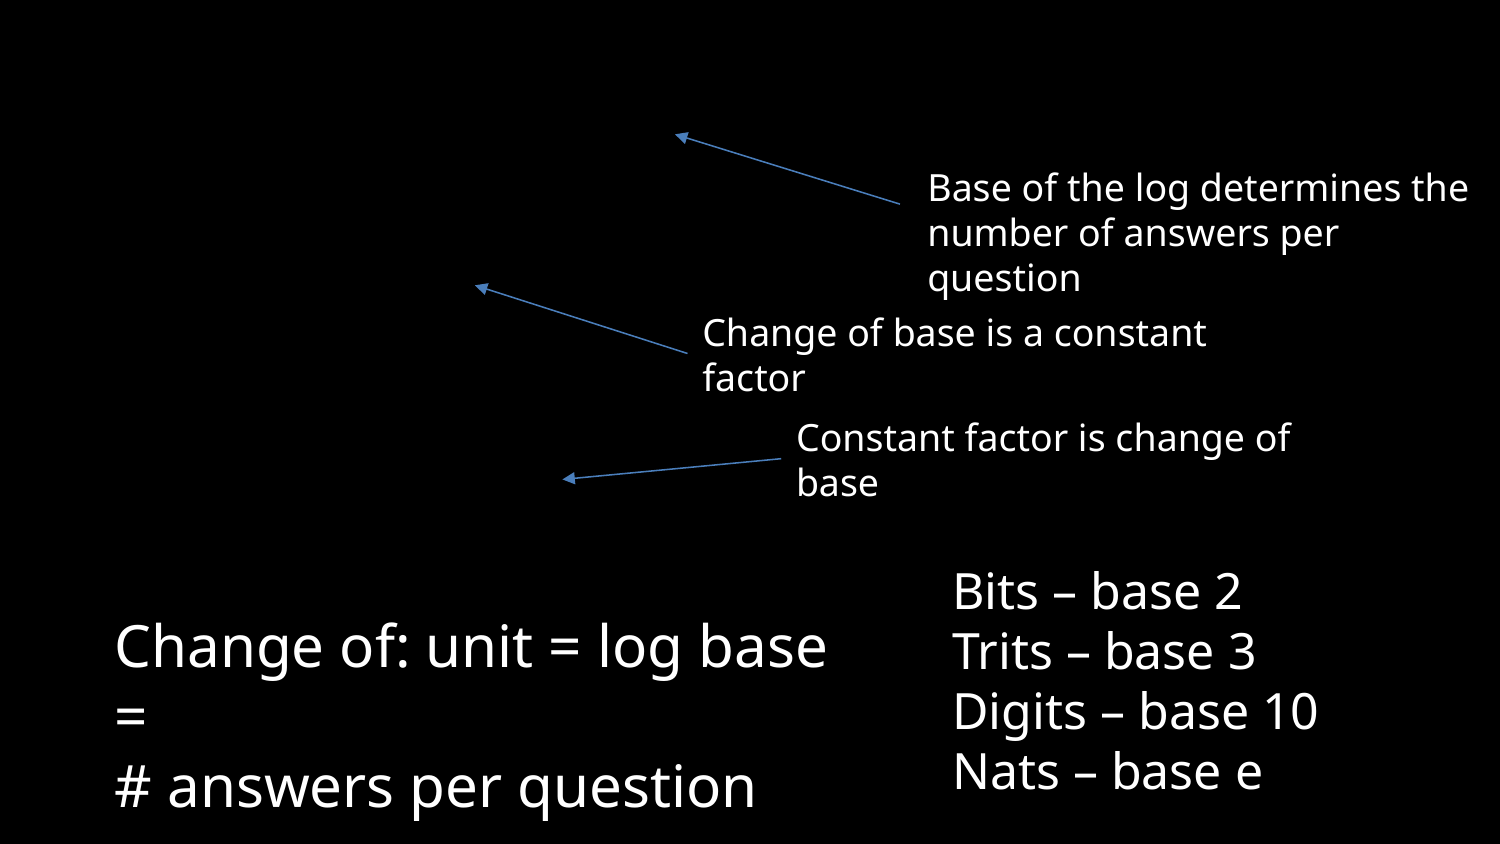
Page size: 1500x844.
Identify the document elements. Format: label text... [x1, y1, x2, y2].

text_box Change of: unit = log base = # answers per question [99, 602, 850, 827]
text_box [474, 306, 688, 332]
text_box Base of the log determines the number of answers per question [912, 156, 1500, 307]
text_box Change of base is a constant factor [687, 301, 1275, 406]
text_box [562, 436, 782, 480]
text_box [674, 134, 901, 205]
text_box Constant factor is change of base [781, 406, 1369, 512]
text_box Bits – base 2 Trits – base 3 Digits – base 10 Nats – base e [937, 551, 1500, 807]
